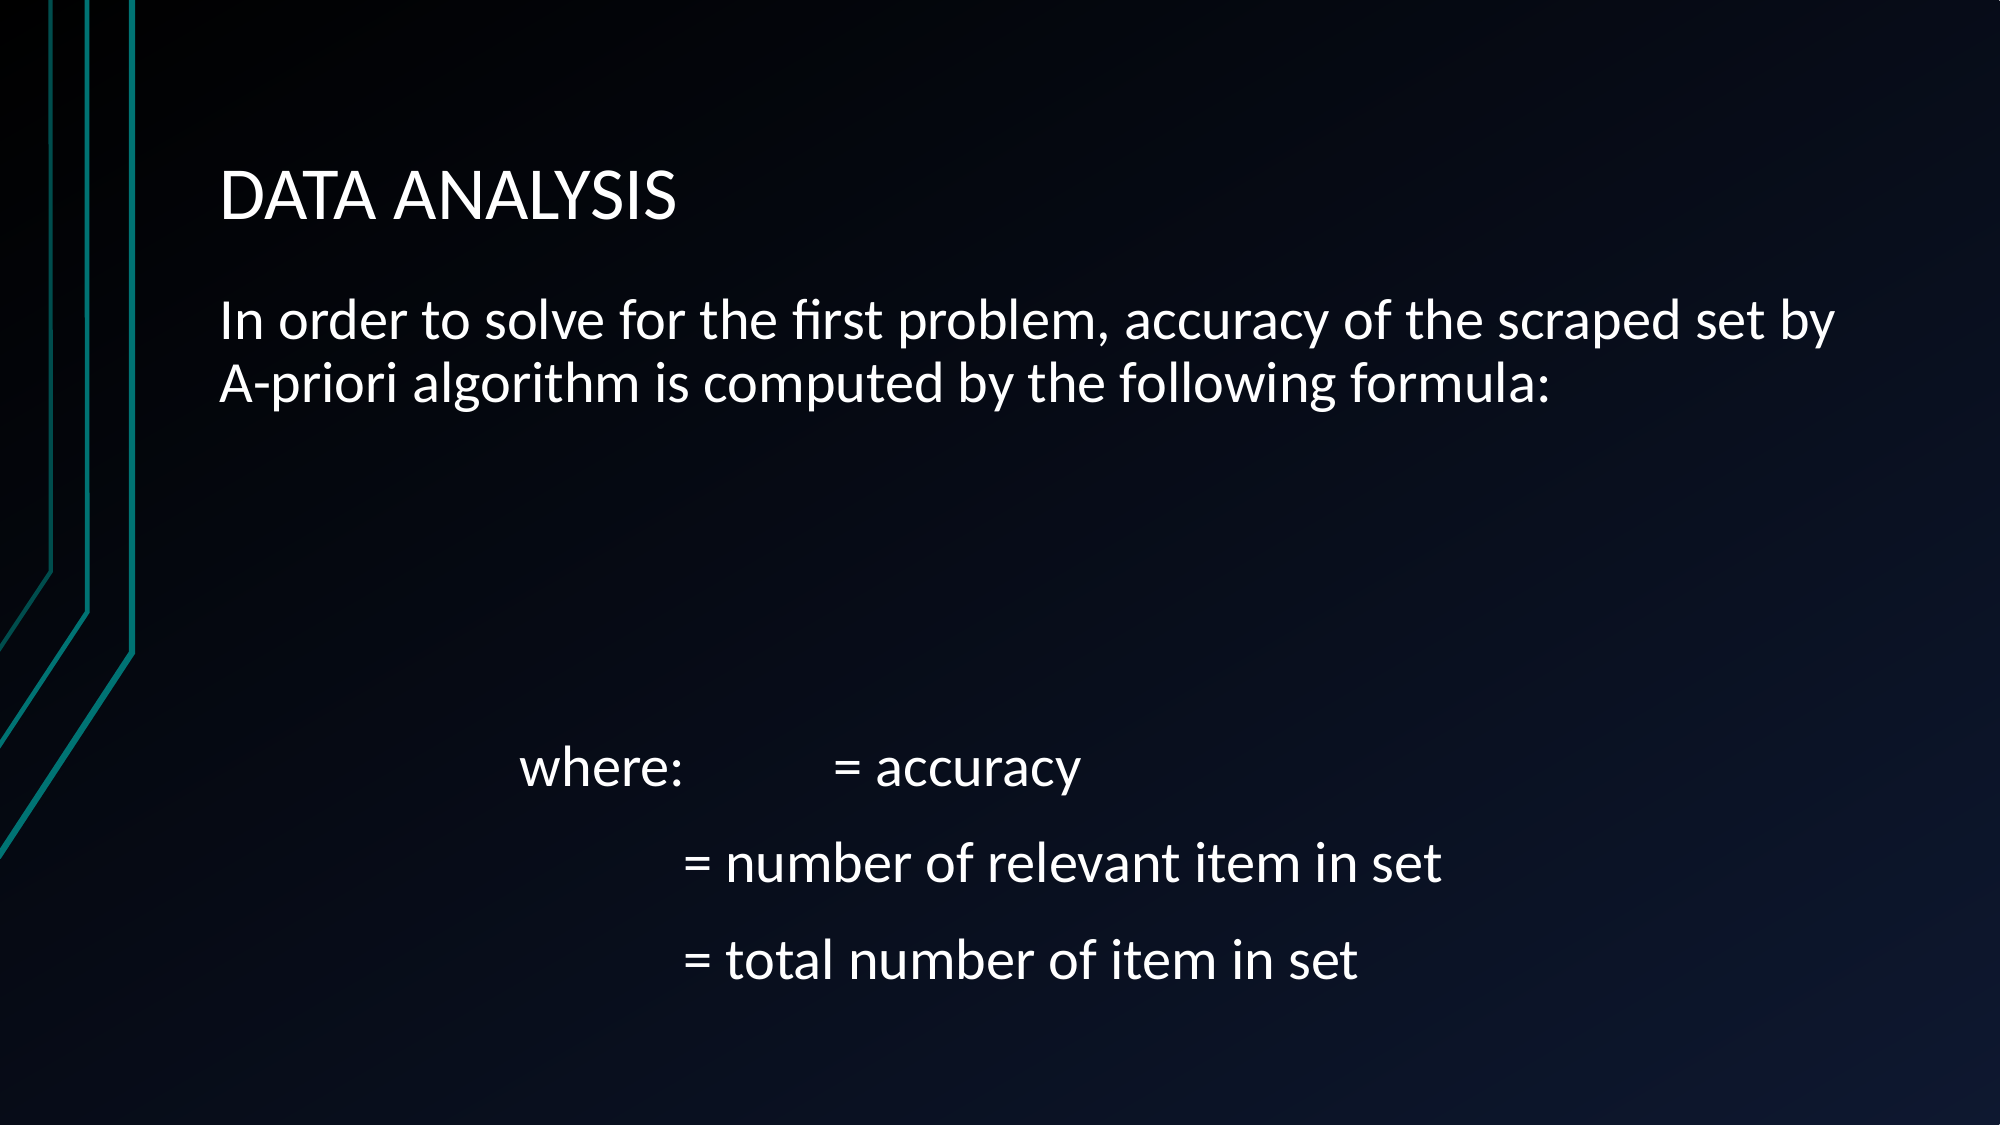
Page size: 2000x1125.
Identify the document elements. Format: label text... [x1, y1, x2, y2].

title DATA ANALYSIS [199, 45, 1900, 246]
